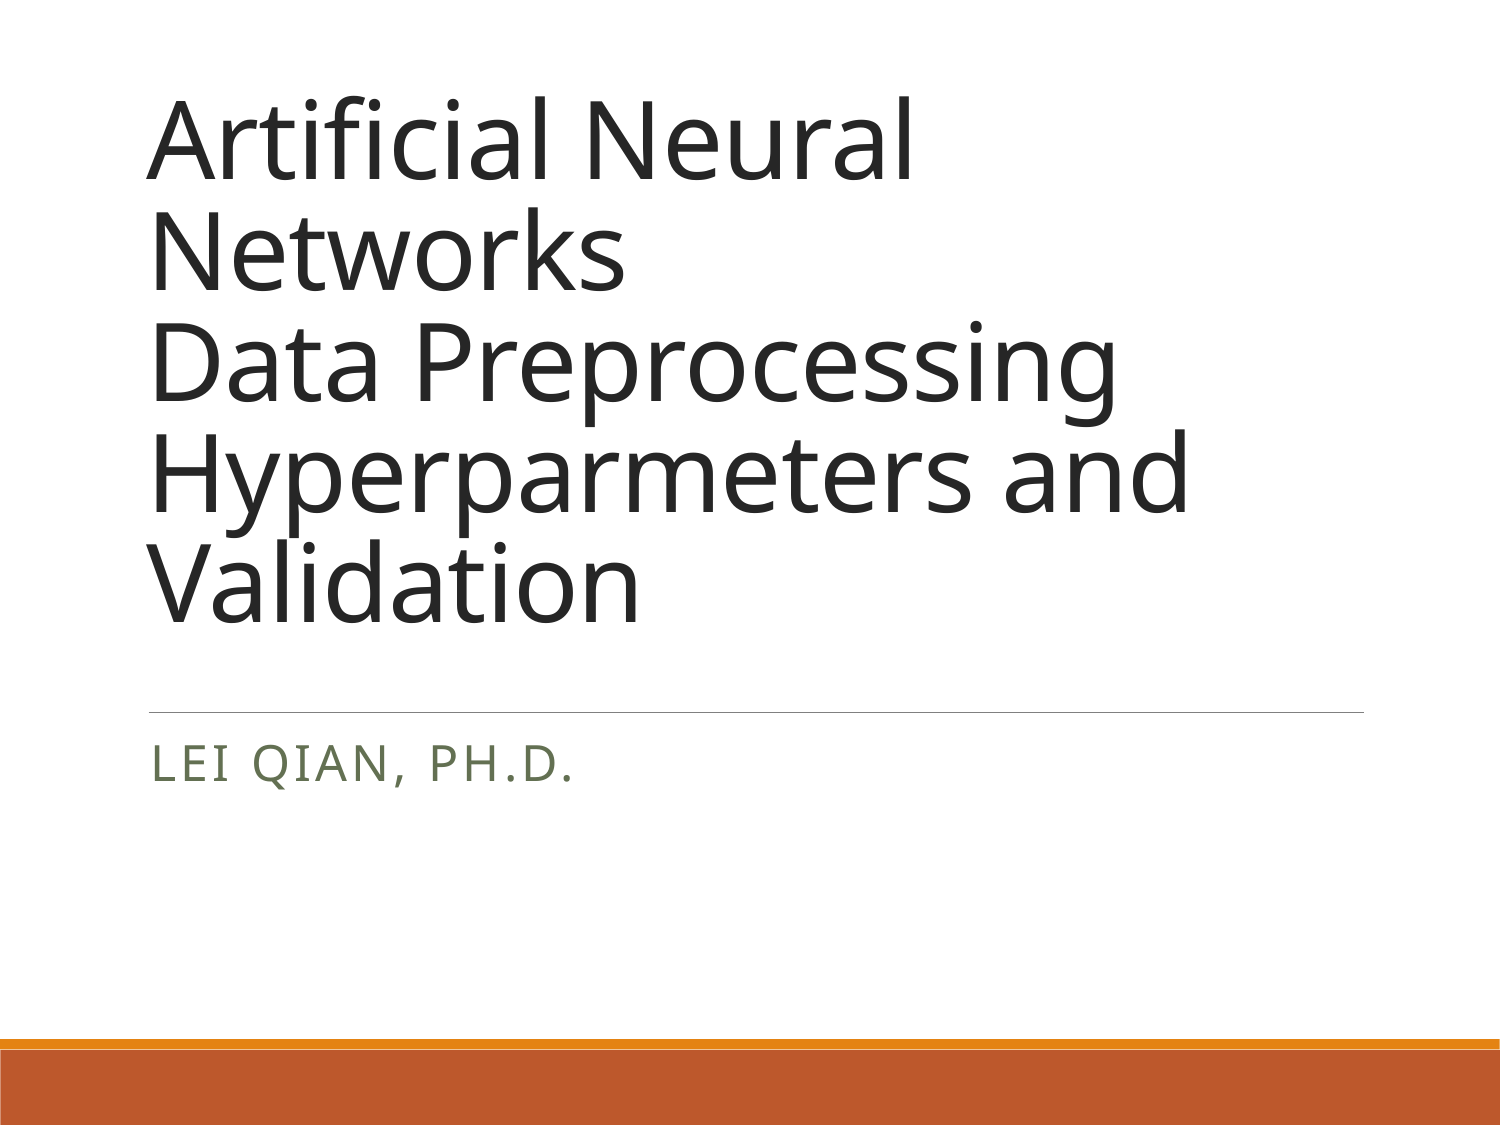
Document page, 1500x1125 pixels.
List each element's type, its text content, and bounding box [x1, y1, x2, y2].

title Artificial Neural Networks Data Preprocessing Hyperparmeters and Validation [131, 81, 1369, 653]
subtitle Lei Qian, Ph.D. [135, 730, 1373, 919]
